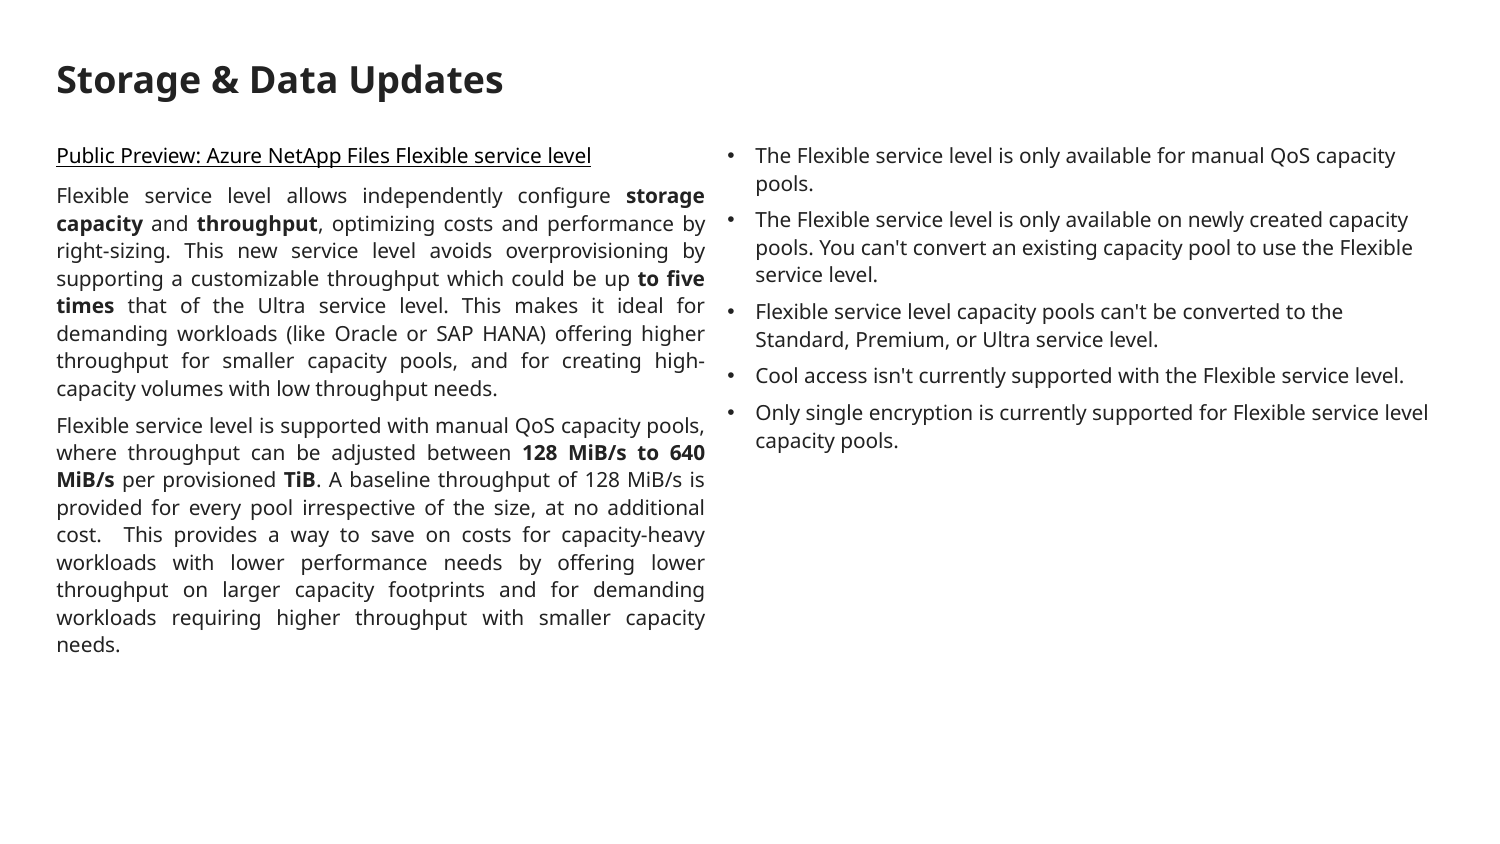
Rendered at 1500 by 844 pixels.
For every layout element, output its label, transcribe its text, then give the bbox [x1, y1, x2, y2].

list The Flexible service level is only available for manual QoS capacity pools. The Flexible service level is only available on newly created capacity pools. You can't convert an existing capacity pool to use the Flexible service level. Flexible service level capacity pools can't be converted to the Standard, Premium, or Ultra service level. Cool access isn't currently supported with the Flexible service level. Only single encryption is currently supported for Flexible service level capacity pools. [727, 140, 1444, 760]
list Public Preview: Azure NetApp Files Flexible service level Flexible service level allows independently configure storage capacity and throughput, optimizing costs and performance by right-sizing. This new service level avoids overprovisioning by supporting a customizable throughput which could be up to five times that of the Ultra service level. This makes it ideal for demanding workloads (like Oracle or SAP HANA) offering higher throughput for smaller capacity pools, and for creating high-capacity volumes with low throughput needs. Flexible service level is supported with manual QoS capacity pools, where throughput can be adjusted between 128 MiB/s to 640 MiB/s per provisioned TiB. A baseline throughput of 128 MiB/s is provided for every pool irrespective of the size, at no additional cost. This provides a way to save on costs for capacity-heavy workloads with lower performance needs by offering lower throughput on larger capacity footprints and for demanding workloads requiring higher throughput with smaller capacity needs. [56, 140, 706, 760]
title Storage & Data Updates [56, 56, 1444, 113]
